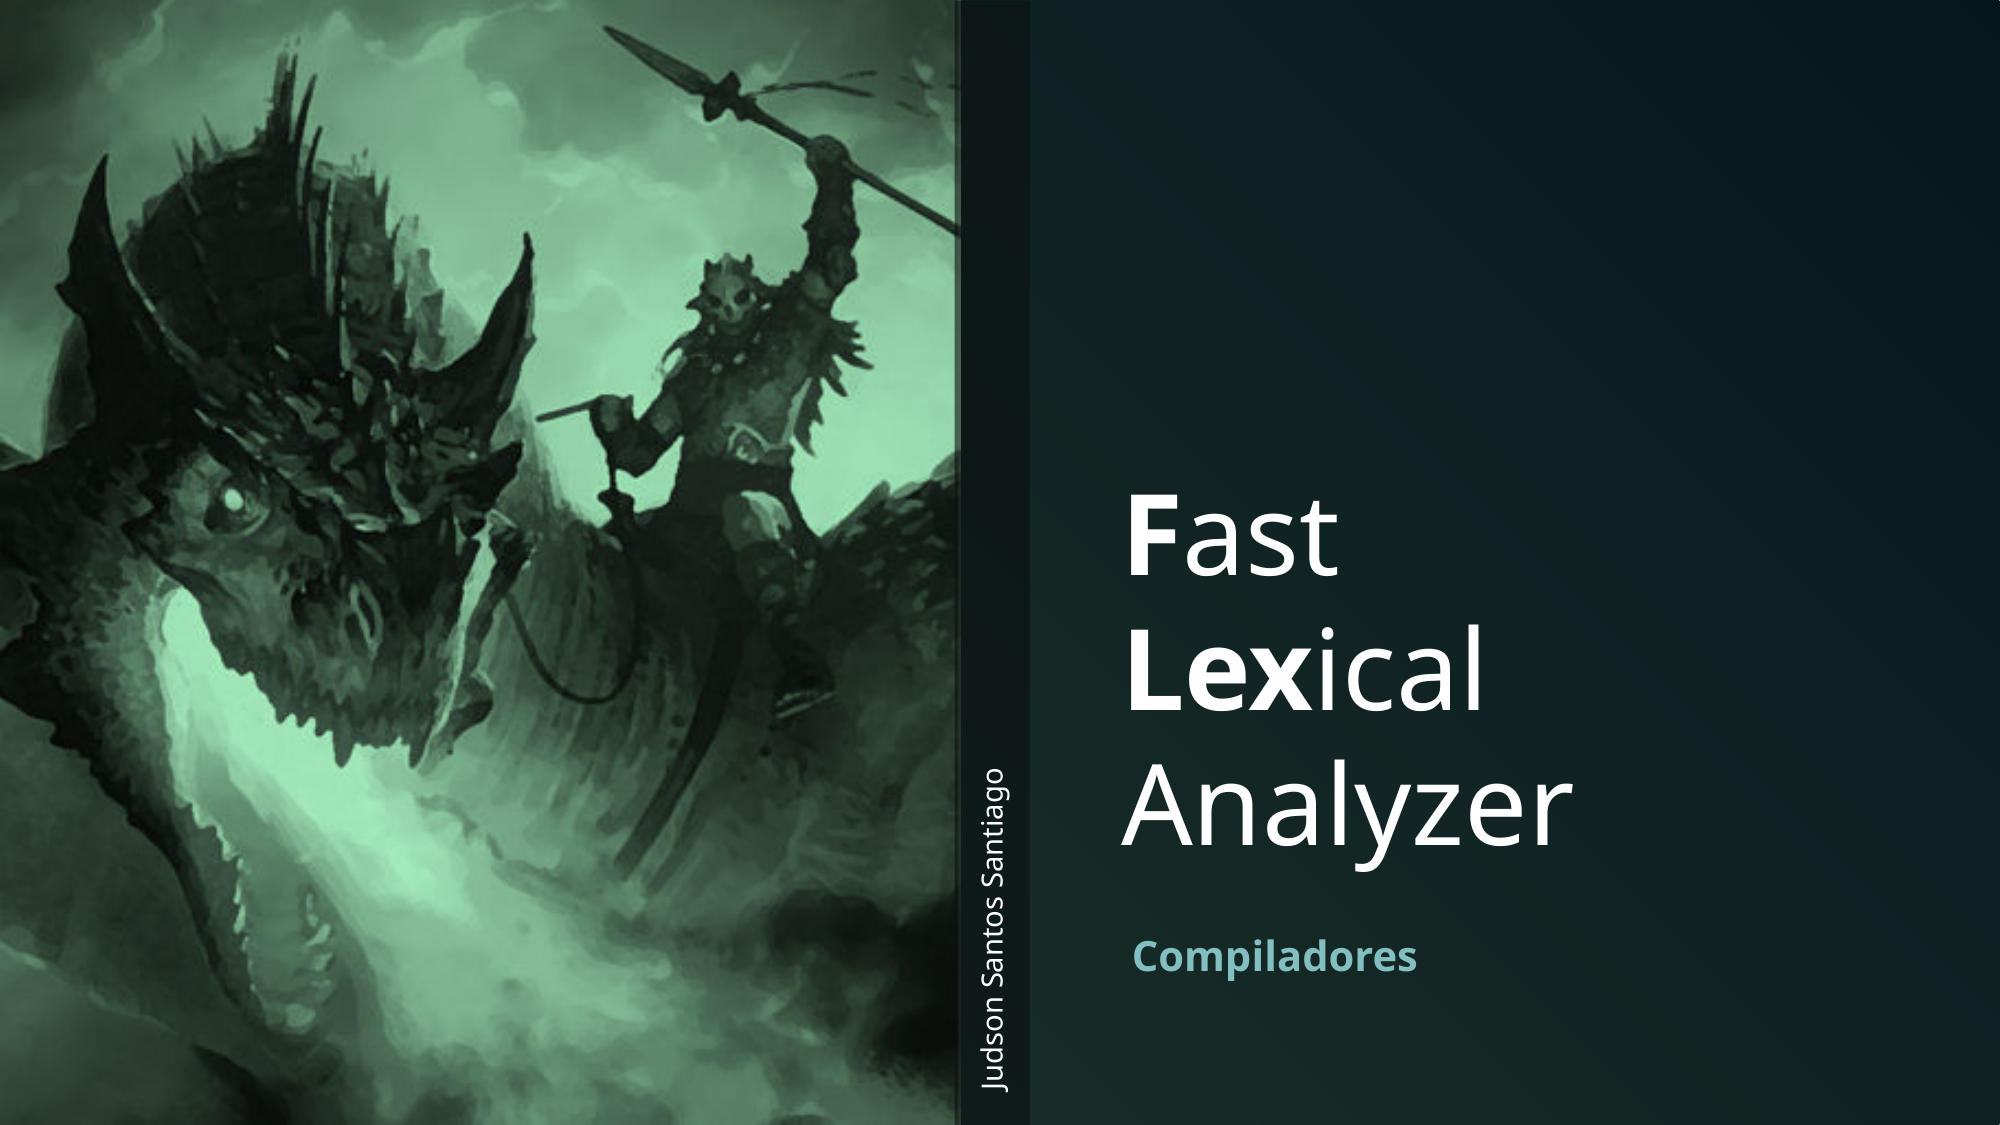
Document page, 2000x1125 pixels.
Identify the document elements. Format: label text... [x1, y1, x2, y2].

picture [0, 0, 961, 1125]
subtitle Compiladores [1106, 912, 1900, 1050]
title Fast Lexical Analyzer [1106, 262, 1900, 875]
